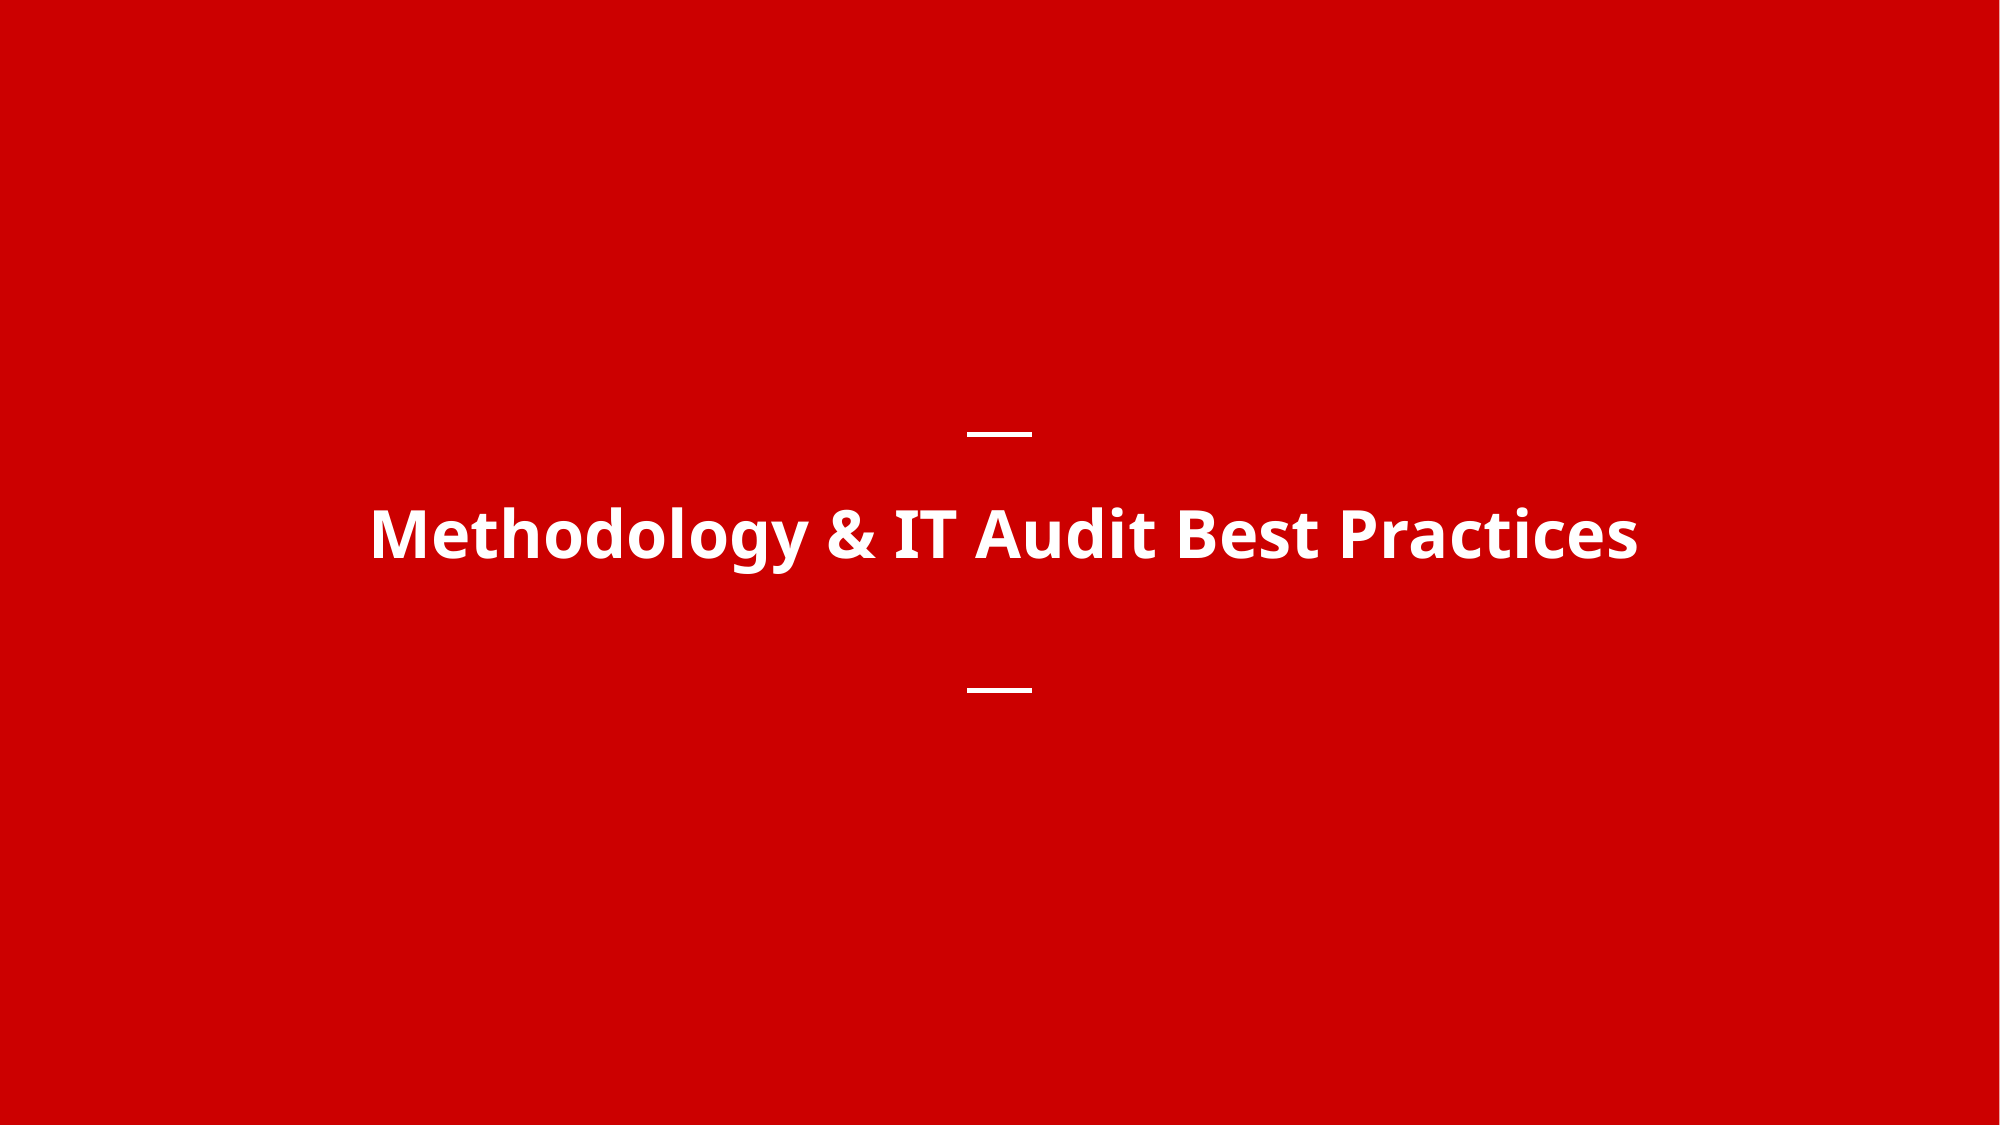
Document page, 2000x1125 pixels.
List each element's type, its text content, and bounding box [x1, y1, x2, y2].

title Methodology & IT Audit Best Practices [184, 516, 962, 638]
title Methodology & IT Audit Best Practices [1037, 516, 1825, 638]
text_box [967, 434, 1033, 691]
